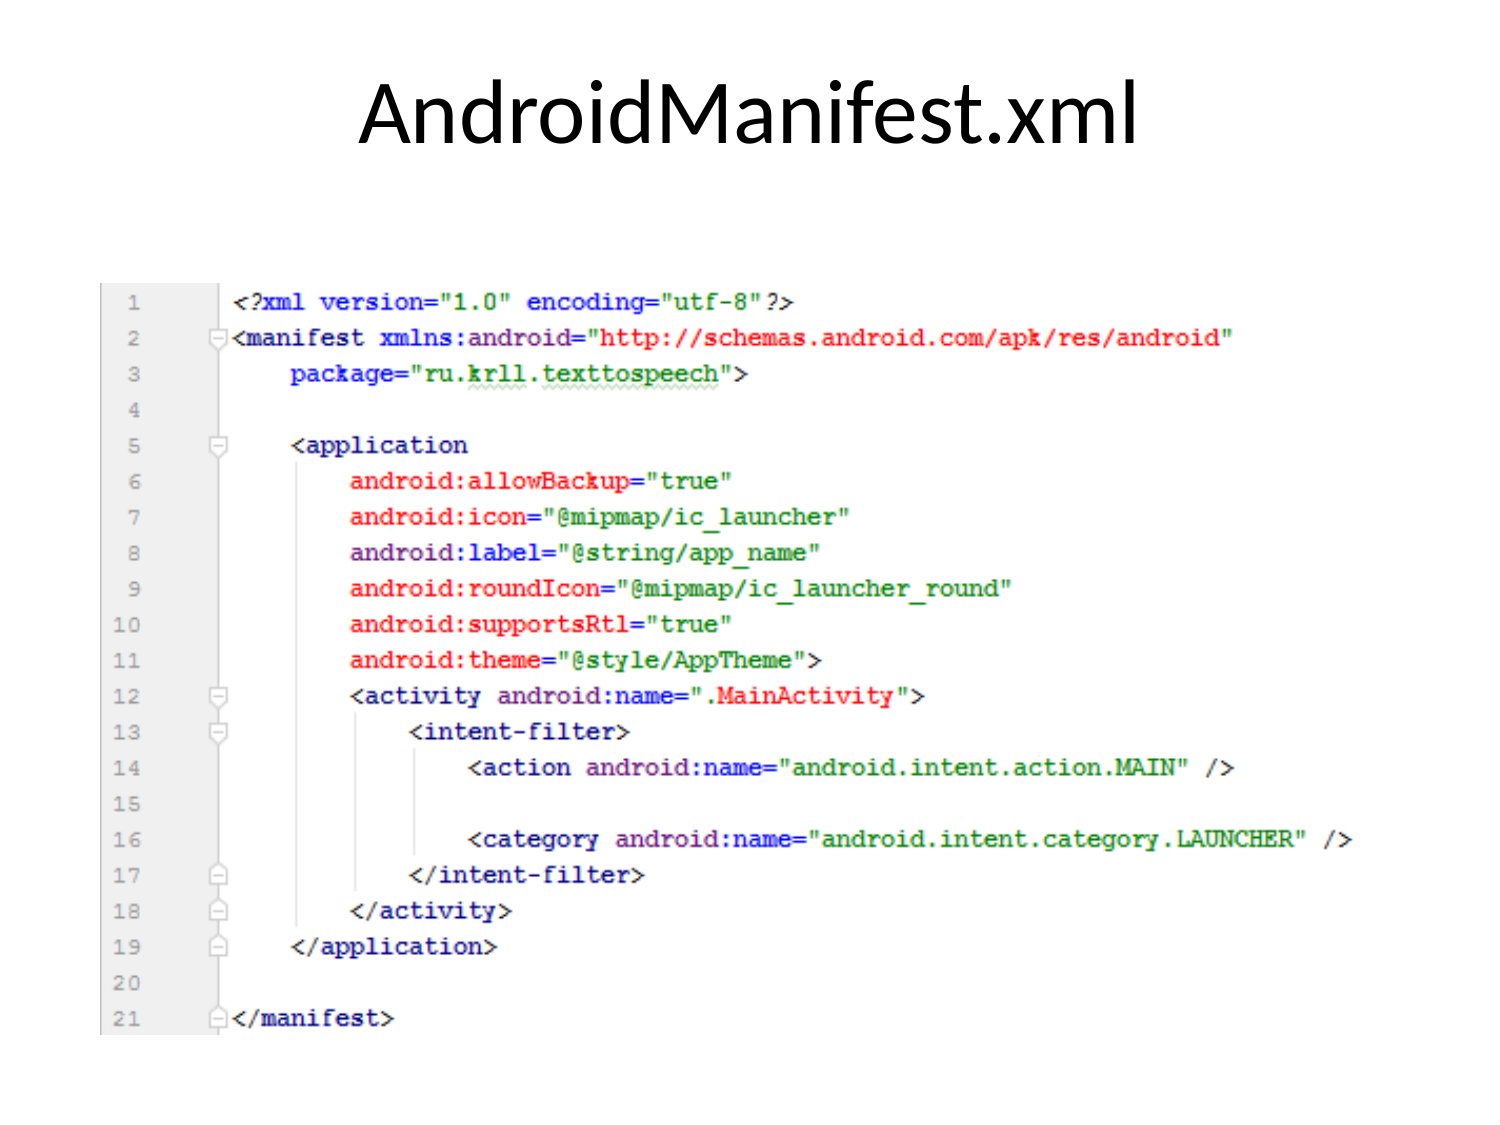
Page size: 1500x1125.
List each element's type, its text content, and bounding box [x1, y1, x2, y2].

picture [100, 283, 1482, 1036]
text_box [75, 262, 1425, 1005]
text_box AndroidManifest.xml [75, 45, 1425, 233]
